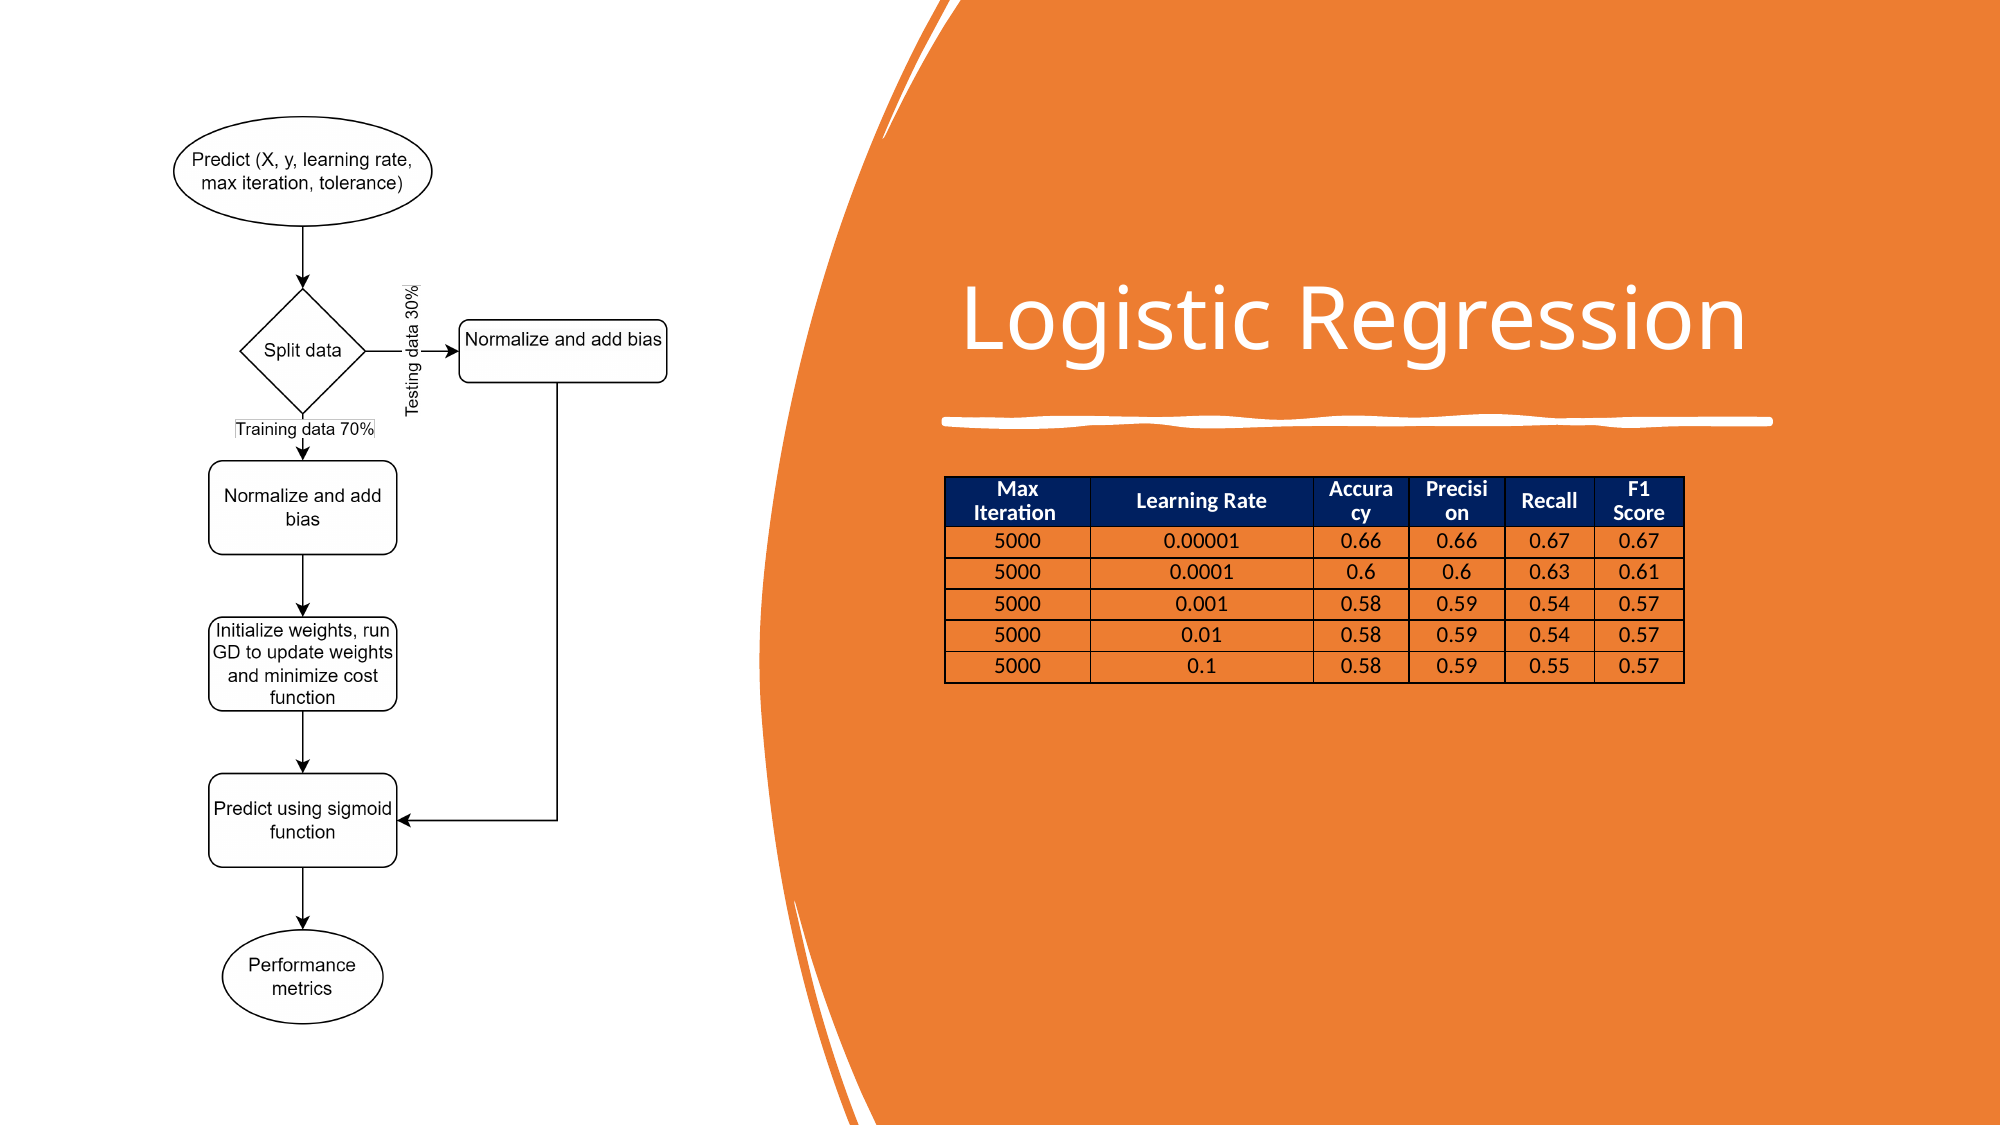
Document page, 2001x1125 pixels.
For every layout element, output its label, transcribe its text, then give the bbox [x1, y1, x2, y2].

table_cell 0.63 [1506, 559, 1594, 588]
table_cell 0.57 [1595, 652, 1683, 682]
table_header Precision [1410, 478, 1504, 526]
table_cell 0.55 [1506, 652, 1594, 682]
table_cell 0.54 [1506, 590, 1594, 619]
table_cell 0.58 [1314, 652, 1408, 682]
table_cell 0.01 [1091, 621, 1313, 651]
text_box [0, 0, 939, 1125]
table_header Learning Rate [1091, 478, 1313, 526]
table_cell 0.66 [1410, 527, 1504, 557]
table_cell 5000 [946, 621, 1090, 651]
table_cell 0.59 [1410, 621, 1504, 651]
text_box [889, 0, 960, 125]
table_cell 0.6 [1314, 559, 1408, 588]
table_cell 5000 [946, 590, 1090, 619]
text_box [759, 0, 2000, 1125]
table_cell 0.67 [1506, 527, 1594, 557]
table_header Max Iteration [946, 478, 1090, 526]
table_cell 0.1 [1091, 652, 1313, 682]
picture [157, 100, 683, 1040]
table_header Recall [1506, 478, 1594, 526]
table_cell 0.61 [1595, 559, 1683, 588]
table_cell 0.59 [1410, 590, 1504, 619]
title Logistic Regression [944, 75, 1821, 377]
table_cell 0.66 [1314, 527, 1408, 557]
table_cell 0.59 [1410, 652, 1504, 682]
table_cell 5000 [946, 527, 1090, 557]
table_cell 0.6 [1410, 559, 1504, 588]
table_cell 0.54 [1506, 621, 1594, 651]
text_box [943, 416, 1771, 427]
table_cell 0.001 [1091, 590, 1313, 619]
table_cell 0.00001 [1091, 527, 1313, 557]
table_cell 5000 [946, 559, 1090, 588]
table_cell 0.57 [1595, 590, 1683, 619]
table_cell 0.57 [1595, 621, 1683, 651]
table_cell 0.58 [1314, 621, 1408, 651]
table_header Accuracy [1314, 478, 1408, 526]
table_cell 5000 [946, 652, 1090, 682]
table_header F1 Score [1595, 478, 1683, 526]
table_cell 0.0001 [1091, 559, 1313, 588]
table_cell 0.58 [1314, 590, 1408, 619]
table_cell 0.67 [1595, 527, 1683, 557]
